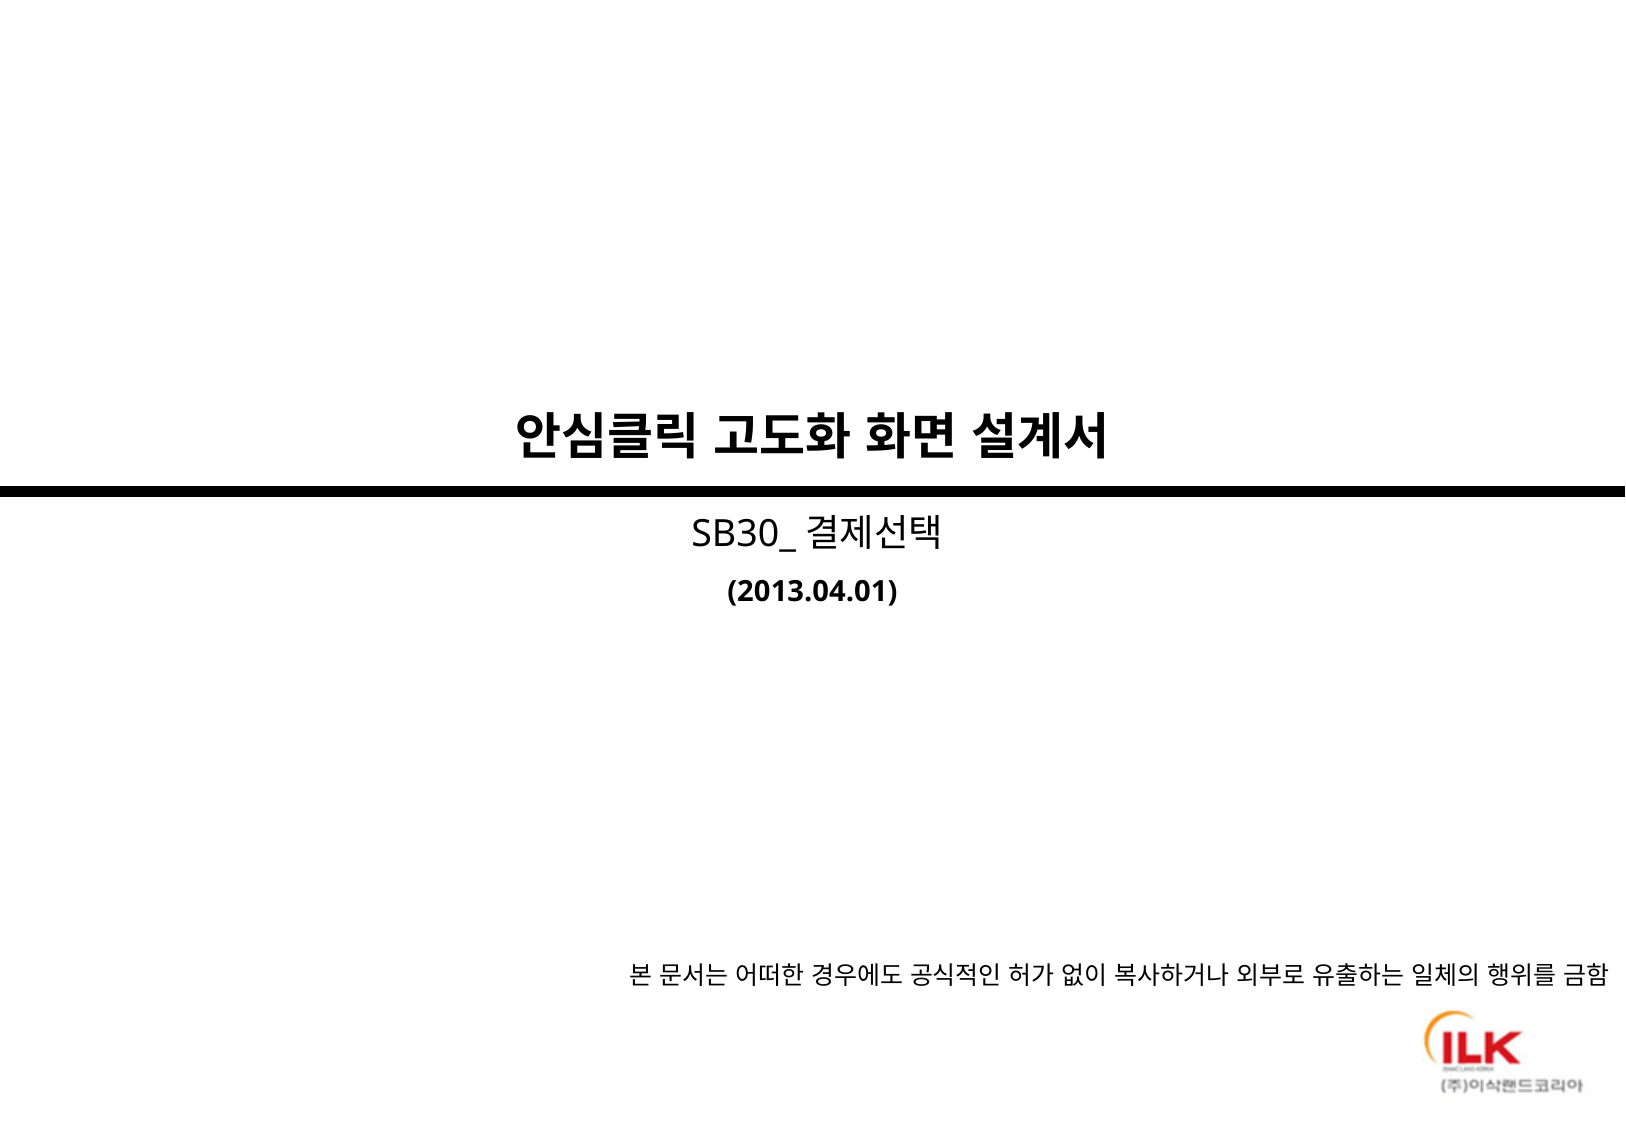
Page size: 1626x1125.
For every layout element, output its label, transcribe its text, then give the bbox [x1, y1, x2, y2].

text_box SB30_결제선택 [0, 501, 1625, 562]
text_box 안심클릭 고도화 화면 설계서 [0, 397, 1625, 472]
text_box (2013.04.01) [0, 564, 1625, 615]
text_box 본 문서는 어떠한 경우에도 공식적인 허가 없이 복사하거나 외부로 유출하는 일체의 행위를 금함 [0, 952, 1625, 997]
picture [1414, 1005, 1592, 1100]
